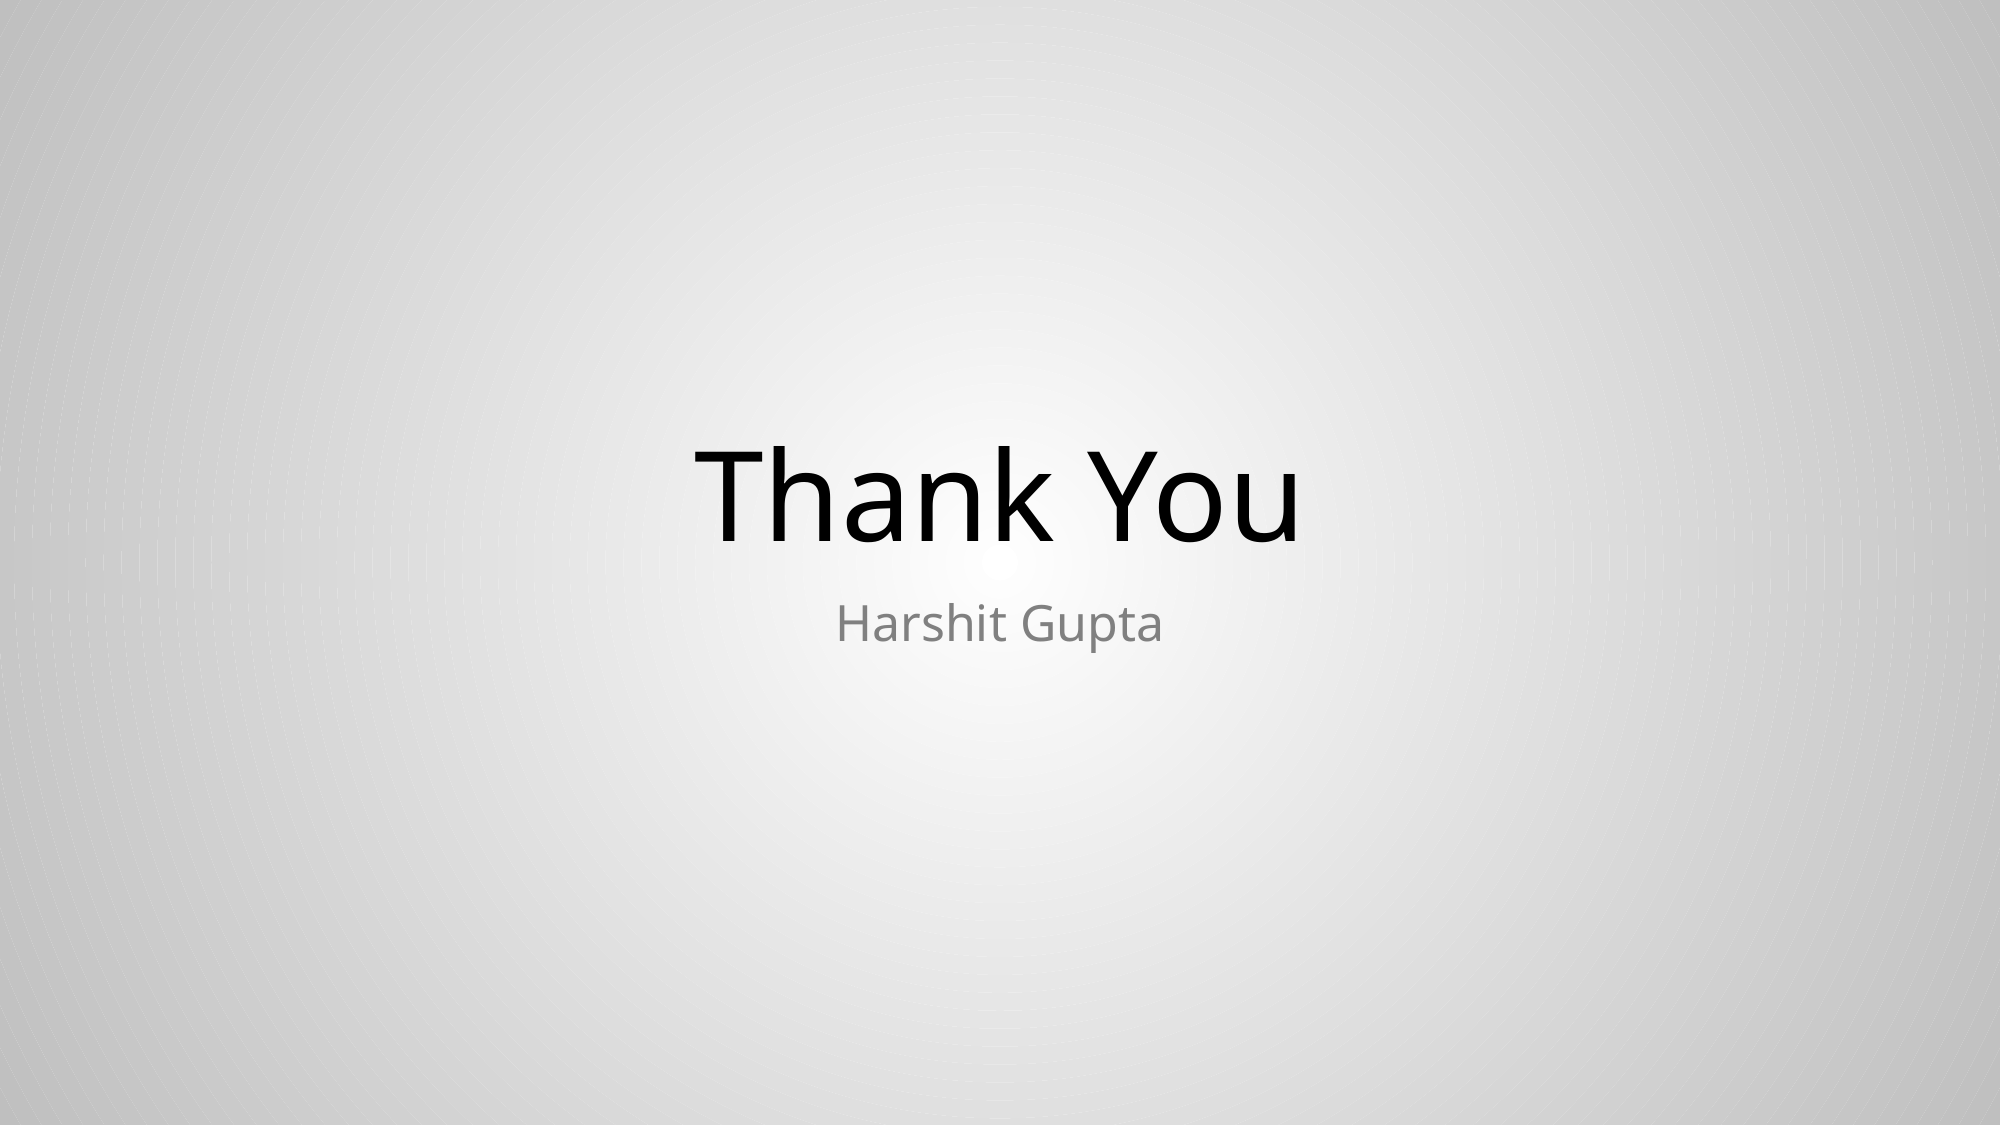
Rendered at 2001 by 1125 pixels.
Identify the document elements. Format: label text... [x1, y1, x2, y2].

title Thank You [249, 184, 1750, 576]
subtitle Harshit Gupta [249, 590, 1750, 863]
